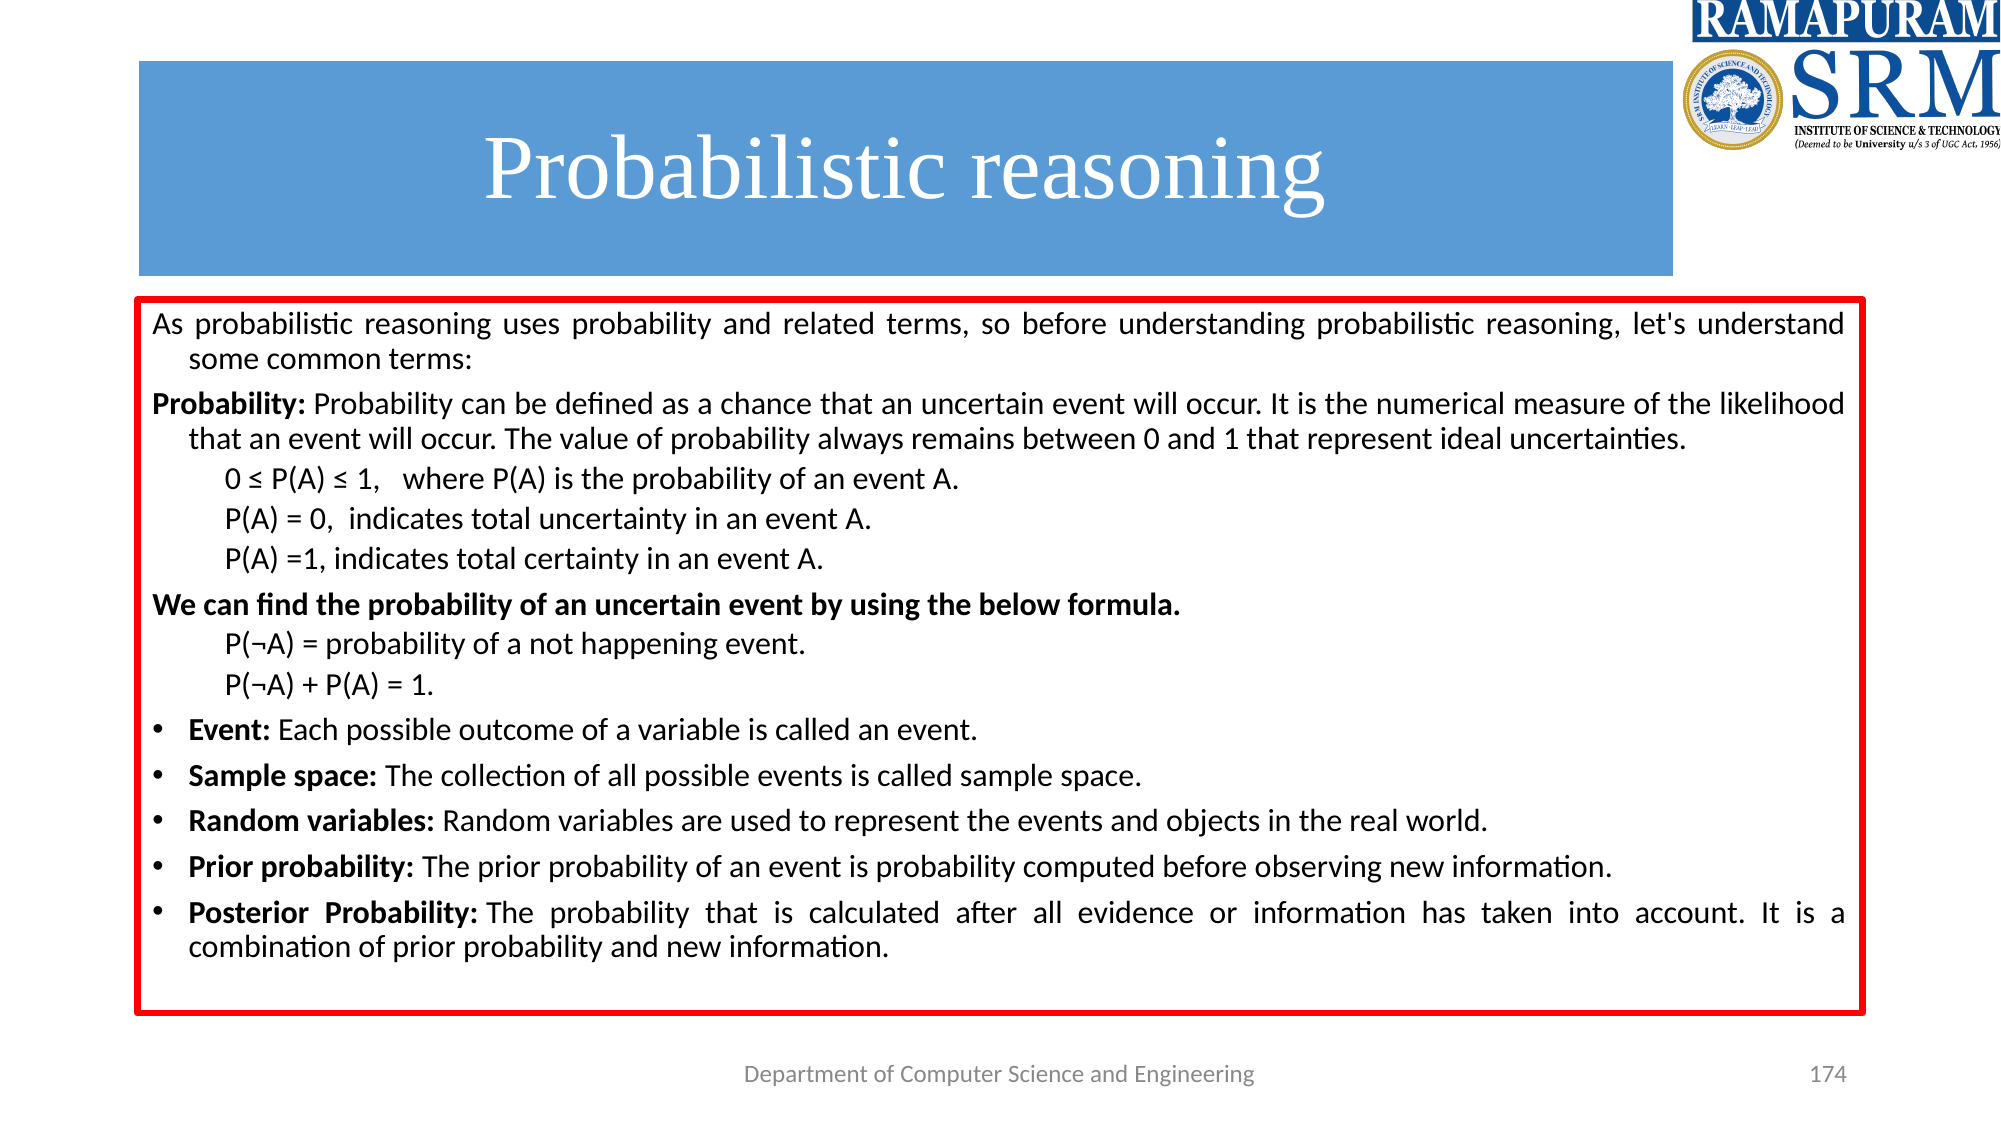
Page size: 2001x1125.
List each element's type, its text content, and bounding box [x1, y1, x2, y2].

picture [1621, 0, 2001, 169]
title Probabilistic reasoning [137, 59, 1675, 278]
footer Department of Computer Science and Engineering [662, 1042, 1338, 1103]
list As probabilistic reasoning uses probability and related terms, so before understanding probabilistic reasoning, let's understand some common terms: Probability: Probability can be defined as a chance that an uncertain event will occur. It is the numerical measure of the likelihood that an event will occur. The value of probability always remains between 0 and 1 that represent ideal uncertainties. 0 ≤ P(A) ≤ 1, where P(A) is the probability of an event A. P(A) = 0, indicates total uncertainty in an event A. P(A) =1, indicates total certainty in an event A. We can find the probability of an uncertain event by using the below formula. P(¬A) = probability of a not happening event. P(¬A) + P(A) = 1. Event: Each possible outcome of a variable is called an event. Sample space: The collection of all possible events is called sample space. Random variables: Random variables are used to represent the events and objects in the real world. Prior probability: The prior probability of an event is probability computed before observing new information. Posterior Probability: The probability that is calculated after all evidence or information has taken into account. It is a combination of prior probability and new information. [137, 299, 1863, 1014]
slide_number ‹#› [1412, 1042, 1863, 1103]
